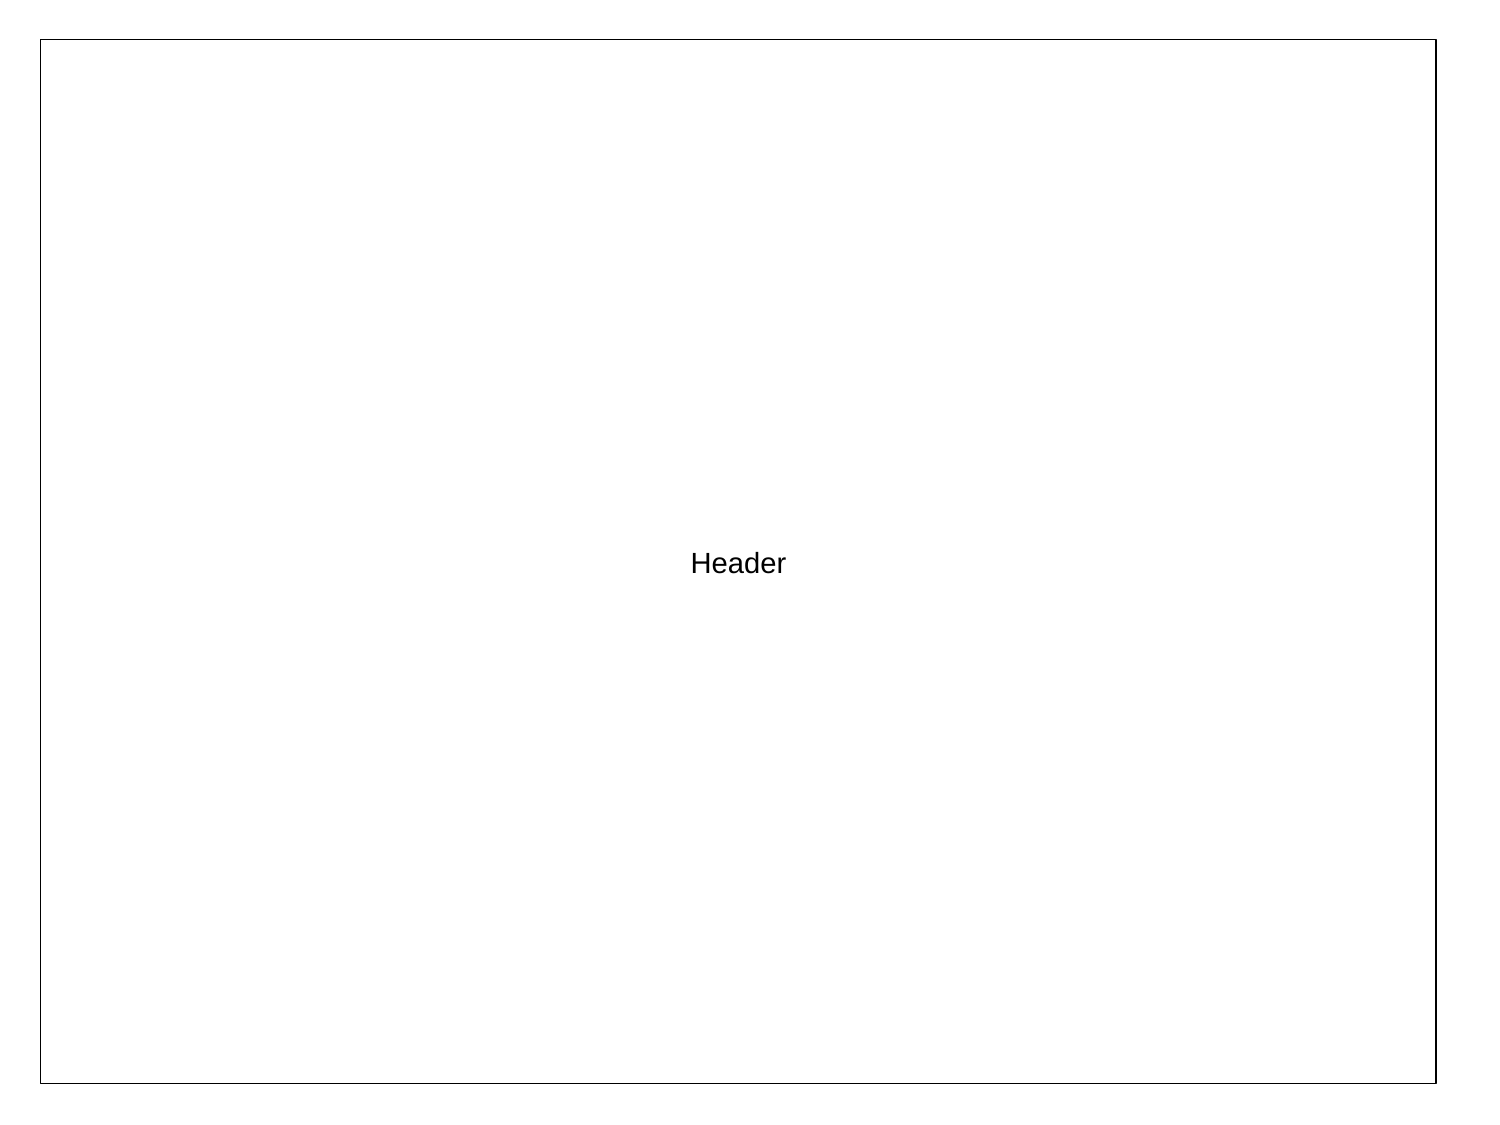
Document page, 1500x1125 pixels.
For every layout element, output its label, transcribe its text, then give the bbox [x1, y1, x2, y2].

text_box Header [40, 39, 1437, 1084]
